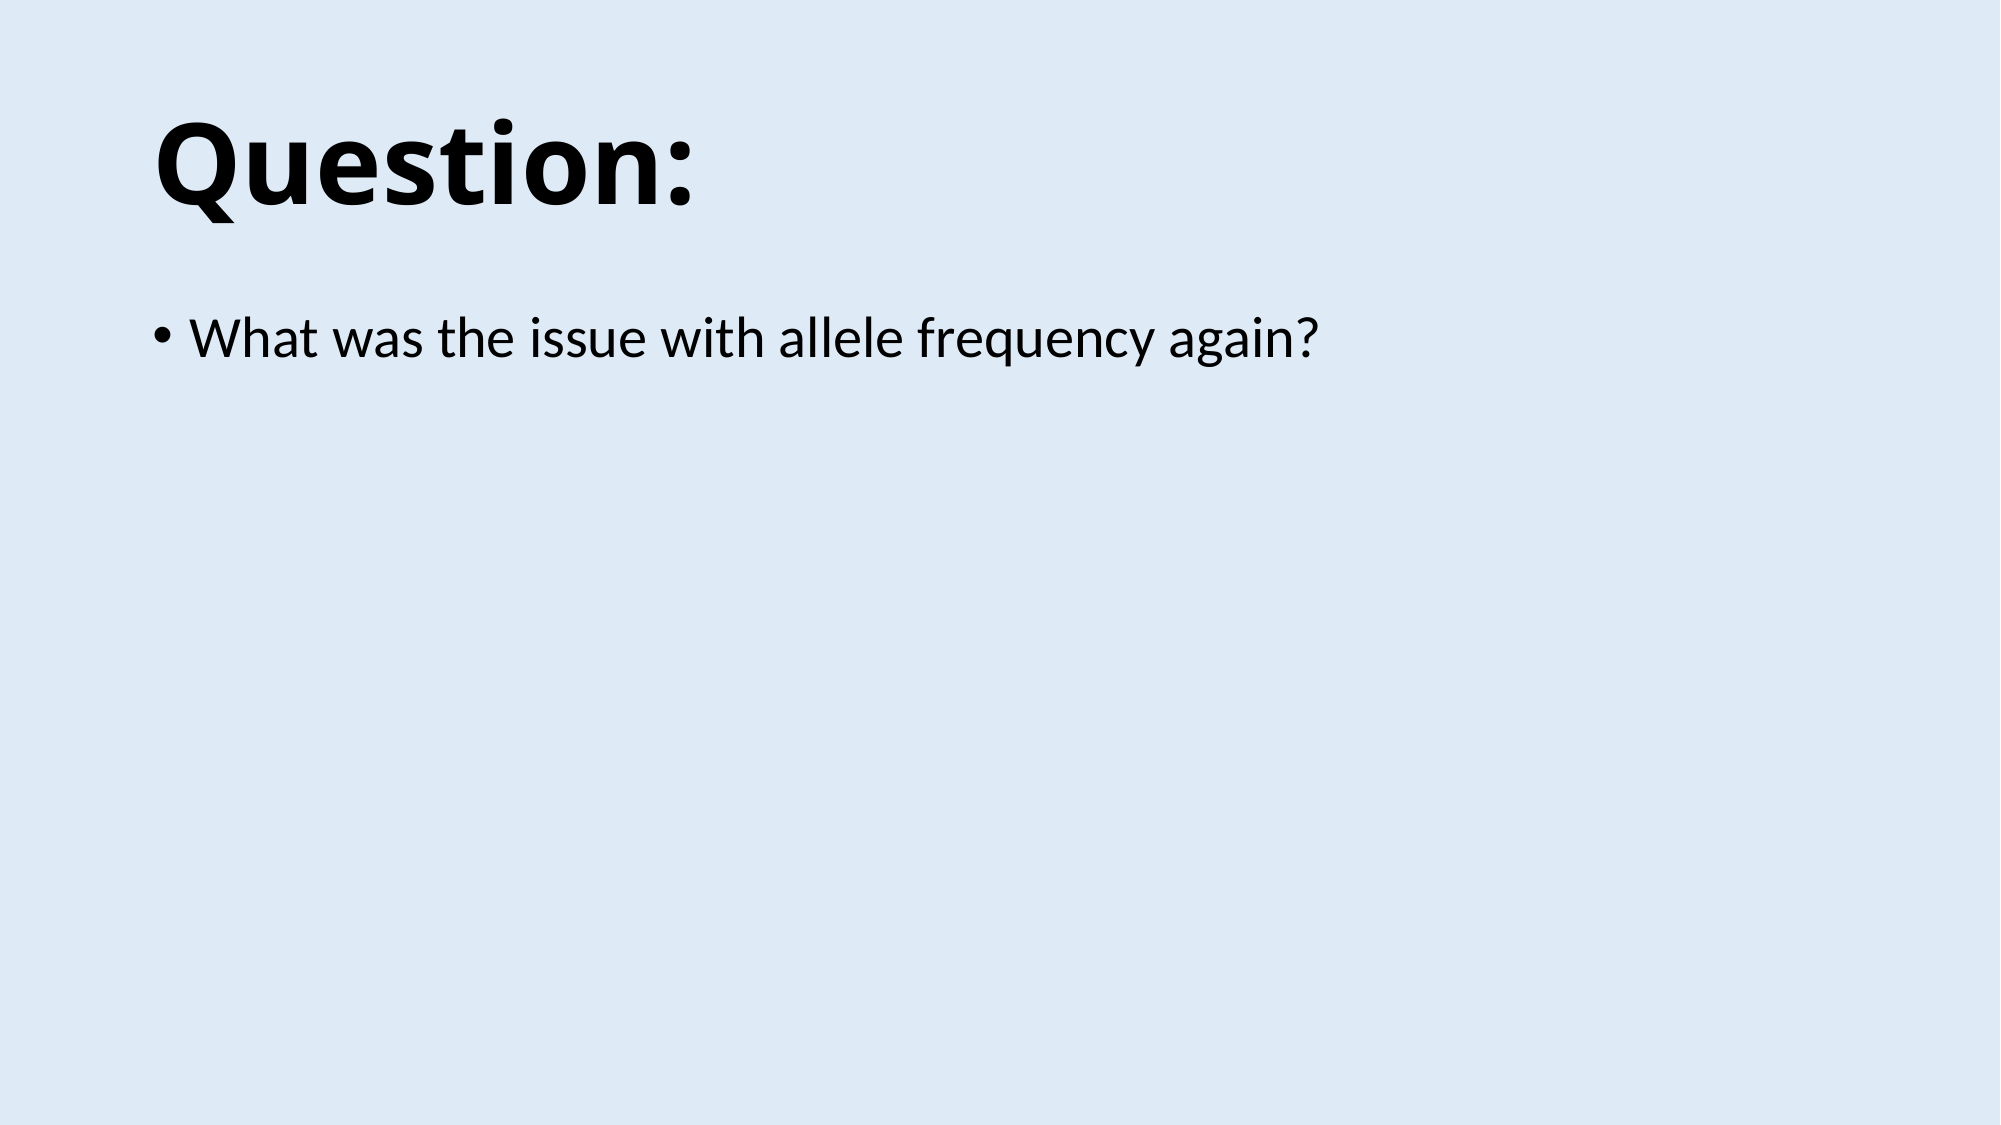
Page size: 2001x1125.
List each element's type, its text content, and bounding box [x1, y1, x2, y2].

title Question: [137, 59, 1863, 278]
list What was the issue with allele frequency again? [137, 299, 1863, 1014]
